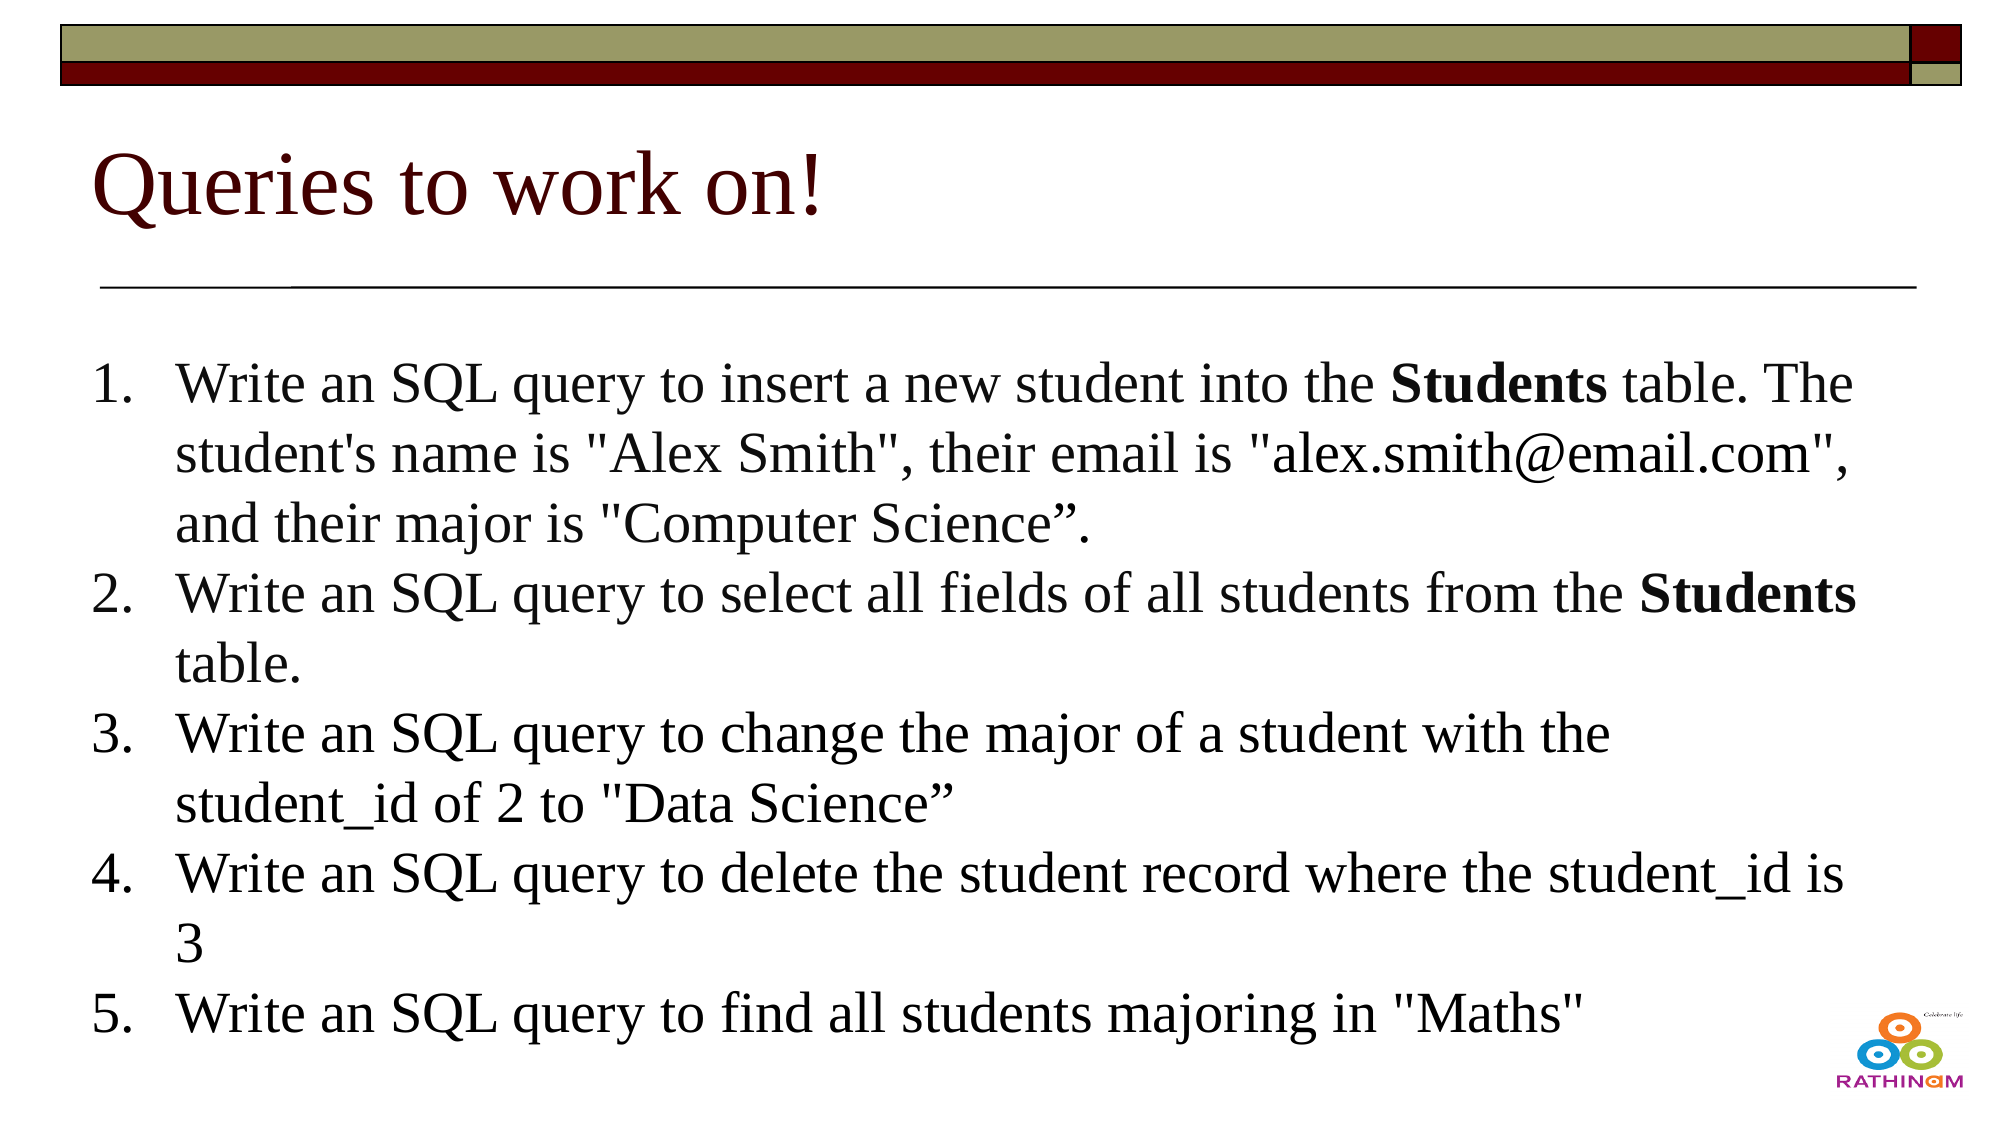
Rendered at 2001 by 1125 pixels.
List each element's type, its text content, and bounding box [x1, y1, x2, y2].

title Queries to work on! [76, 52, 1877, 241]
picture [1830, 1000, 1969, 1100]
list Write an SQL query to insert a new student into the Students table. The student's name is "Alex Smith", their email is "alex.smith@email.com", and their major is "Computer Science”. Write an SQL query to select all fields of all students from the Students table. Write an SQL query to change the major of a student with the student_id of 2 to "Data Science” Write an SQL query to delete the student record where the student_id is 3 Write an SQL query to find all students majoring in "Maths" [76, 337, 1877, 1023]
